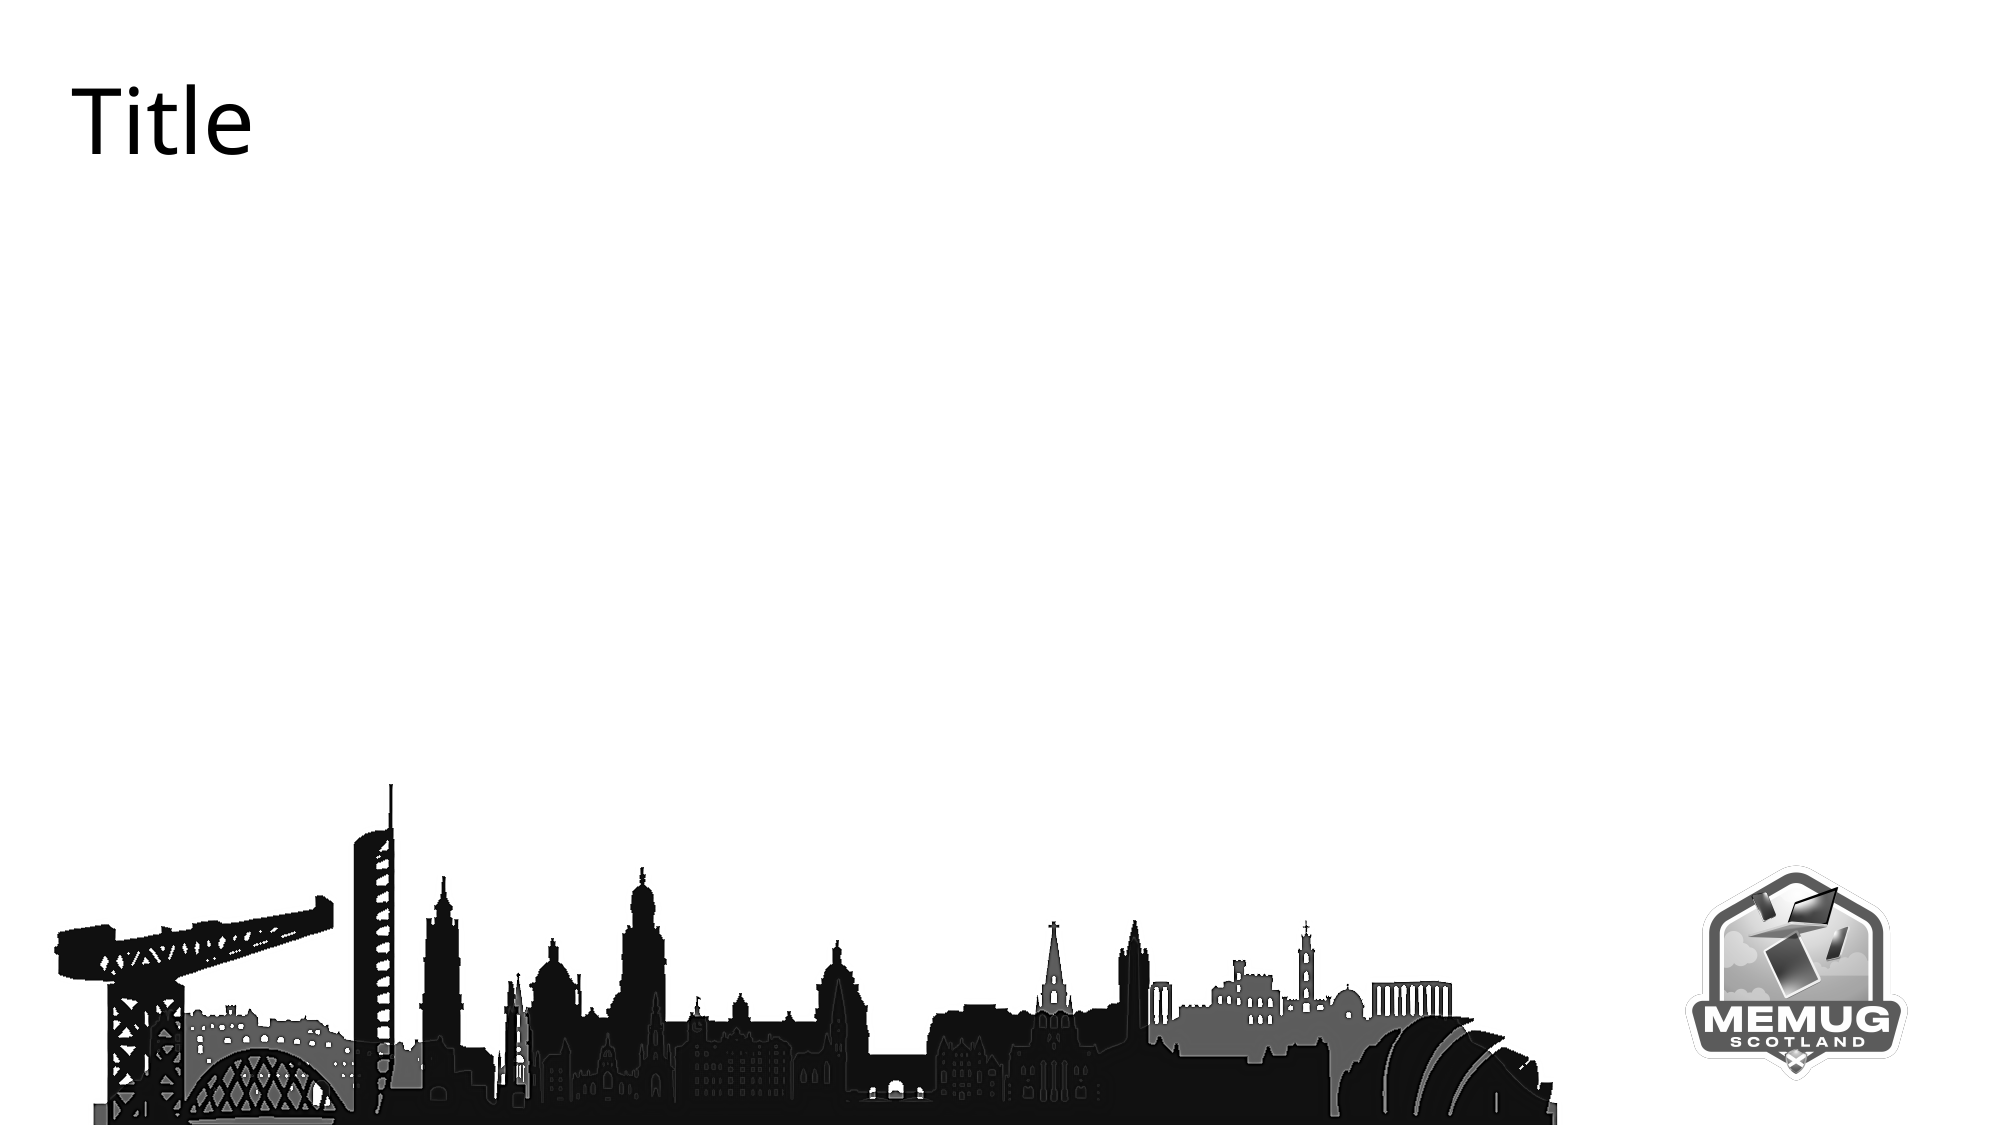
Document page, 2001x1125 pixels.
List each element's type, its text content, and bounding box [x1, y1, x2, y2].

picture [1660, 837, 1933, 1109]
title Title [56, 16, 1782, 234]
picture [40, 754, 1610, 1125]
